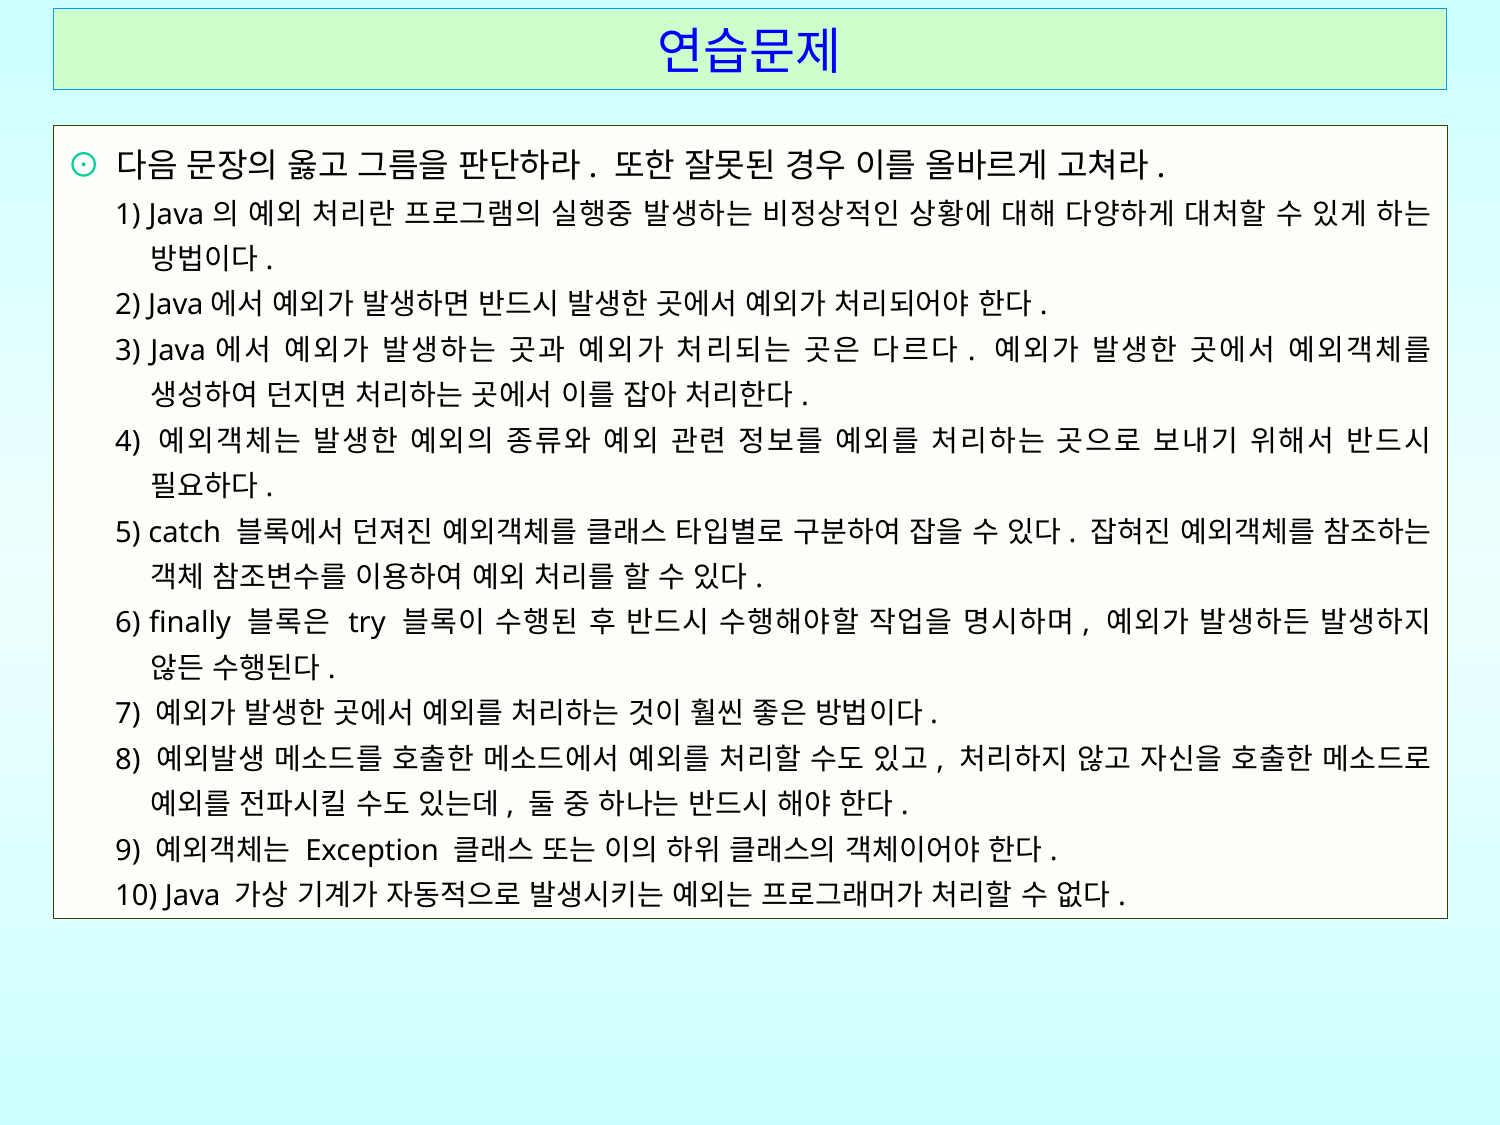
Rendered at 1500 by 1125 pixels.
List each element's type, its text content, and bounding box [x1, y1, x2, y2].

text_box ⊙ 다음 문장의 옳고 그름을 판단하라. 또한 잘못된 경우 이를 올바르게 고쳐라. 1) Java의 예외 처리란 프로그램의 실행중 발생하는 비정상적인 상황에 대해 다양하게 대처할 수 있게 하는 방법이다. 2) Java에서 예외가 발생하면 반드시 발생한 곳에서 예외가 처리되어야 한다. 3) Java에서 예외가 발생하는 곳과 예외가 처리되는 곳은 다르다. 예외가 발생한 곳에서 예외객체를 생성하여 던지면 처리하는 곳에서 이를 잡아 처리한다. 4) 예외객체는 발생한 예외의 종류와 예외 관련 정보를 예외를 처리하는 곳으로 보내기 위해서 반드시 필요하다. 5) catch 블록에서 던져진 예외객체를 클래스 타입별로 구분하여 잡을 수 있다. 잡혀진 예외객체를 참조하는 객체 참조변수를 이용하여 예외 처리를 할 수 있다. 6) finally 블록은 try 블록이 수행된 후 반드시 수행해야할 작업을 명시하며, 예외가 발생하든 발생하지 않든 수행된다. 7) 예외가 발생한 곳에서 예외를 처리하는 것이 훨씬 좋은 방법이다. 8) 예외발생 메소드를 호출한 메소드에서 예외를 처리할 수도 있고, 처리하지 않고 자신을 호출한 메소드로 예외를 전파시킬 수도 있는데, 둘 중 하나는 반드시 해야 한다. 9) 예외객체는 Exception 클래스 또는 이의 하위 클래스의 객체이어야 한다. 10) Java 가상 기계가 자동적으로 발생시키는 예외는 프로그래머가 처리할 수 없다. [53, 125, 1447, 919]
text_box [79, 679, 1500, 755]
title 연습문제 [53, 8, 1447, 90]
